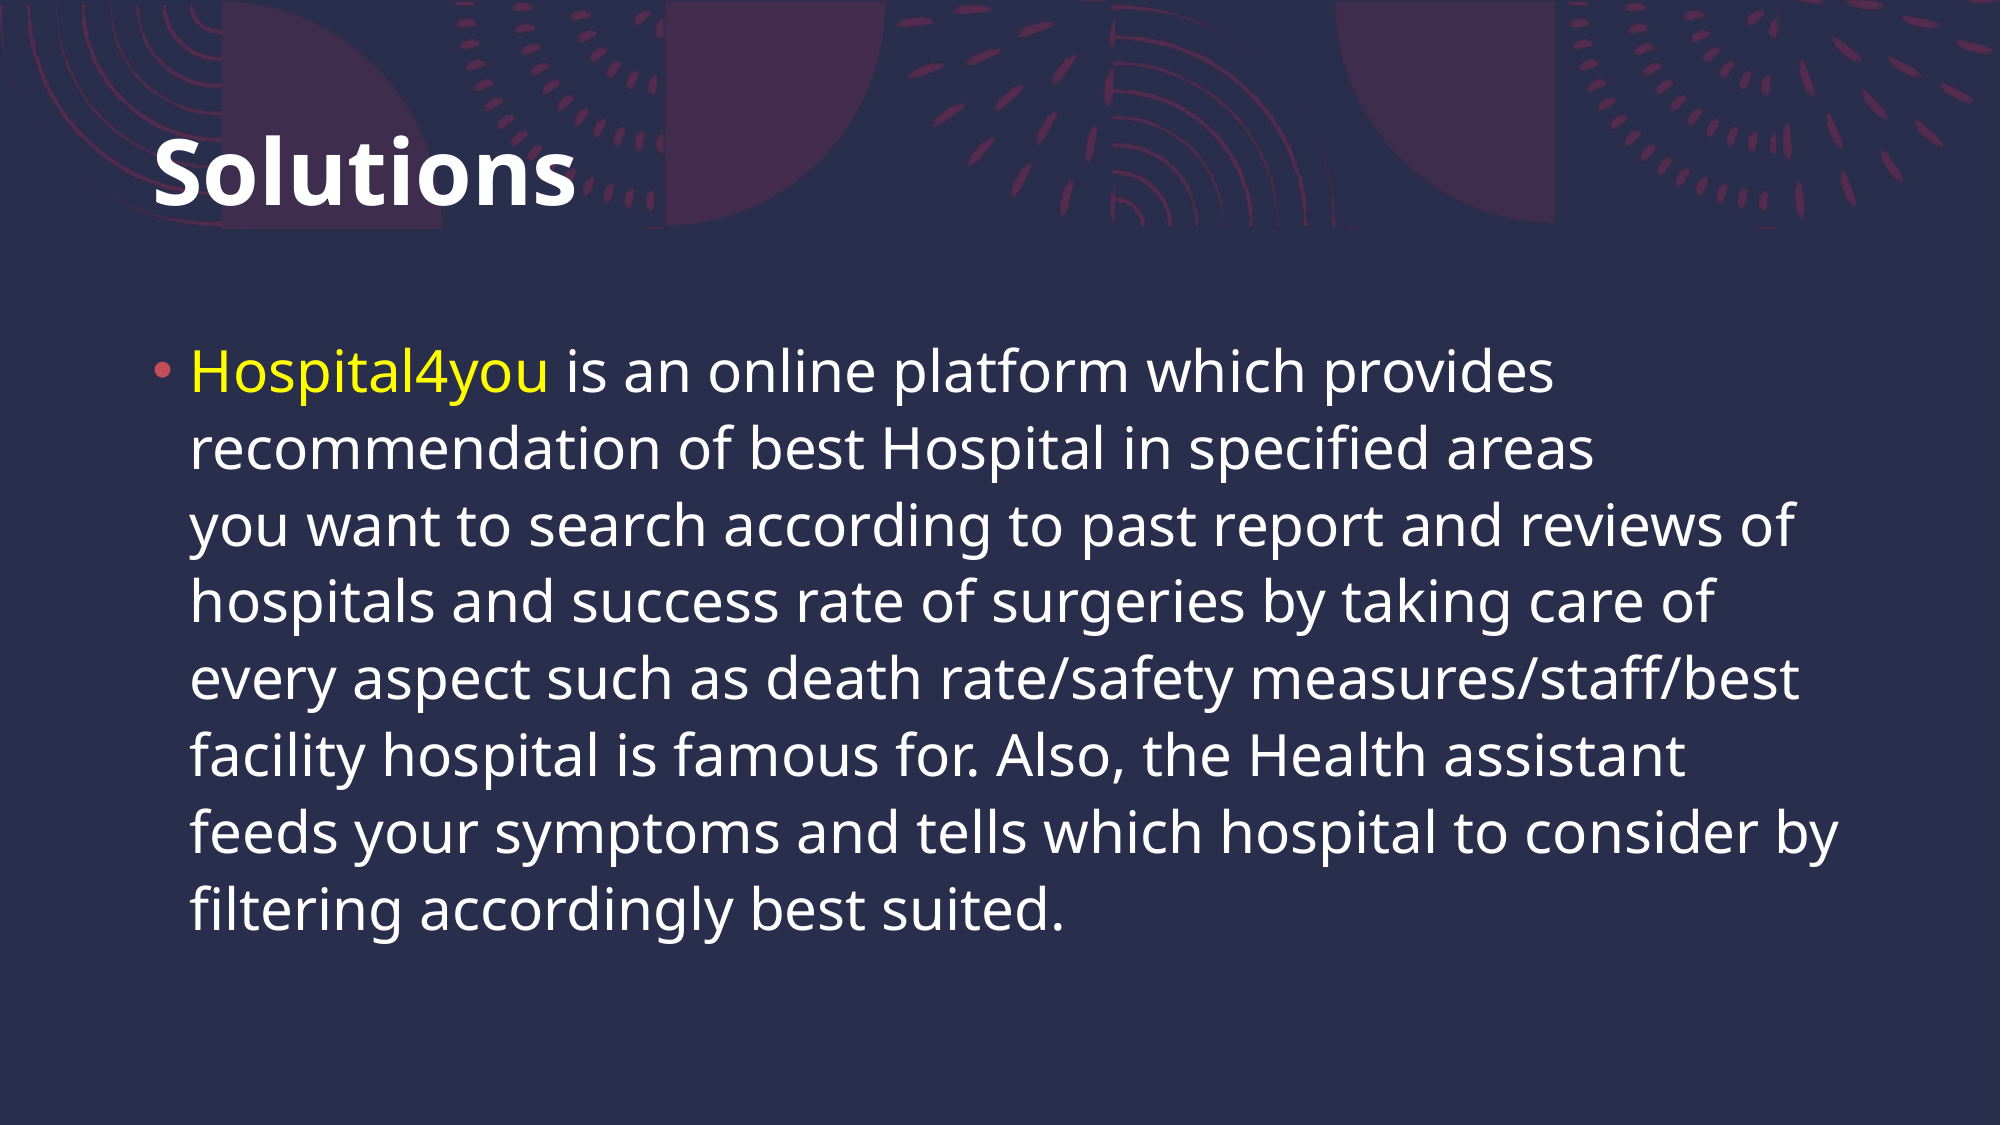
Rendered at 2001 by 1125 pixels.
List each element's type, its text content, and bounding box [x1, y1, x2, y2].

list Hospital4you is an online platform which provides recommendation of best Hospital in specified areas you want to search according to past report and reviews of hospitals and success rate of surgeries by taking care of every aspect such as death rate/safety measures/staff/best facility hospital is famous for. Also, the Health assistant feeds your symptoms and tells which hospital to consider by filtering accordingly best suited. [137, 319, 1863, 1009]
title Solutions [137, 60, 1863, 278]
